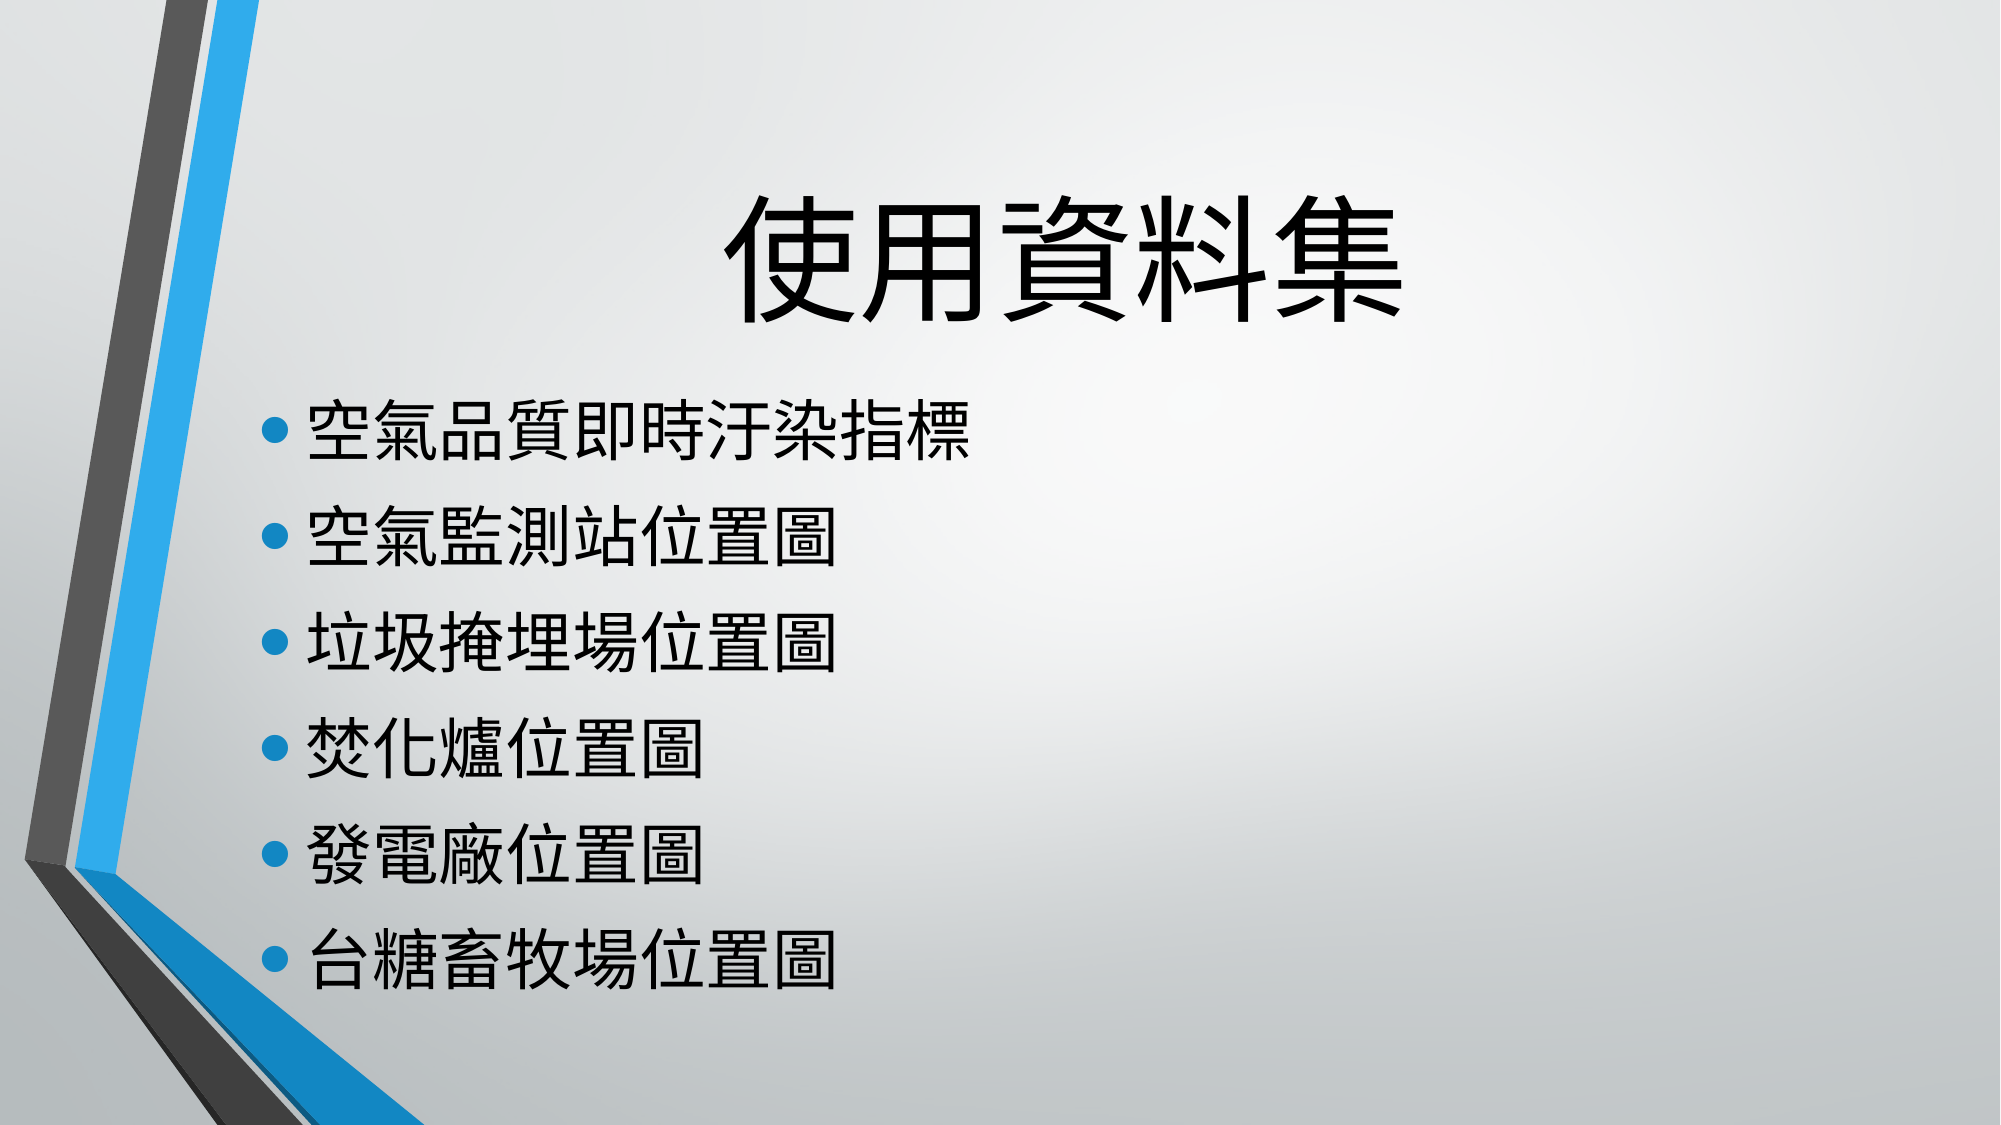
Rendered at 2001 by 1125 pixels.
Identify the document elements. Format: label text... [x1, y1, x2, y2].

list 空氣品質即時汙染指標 空氣監測站位置圖 垃圾掩埋場位置圖 焚化爐位置圖 發電廠位置圖 台糖畜牧場位置圖 [243, 437, 1887, 950]
title 使用資料集 [243, 112, 1887, 400]
